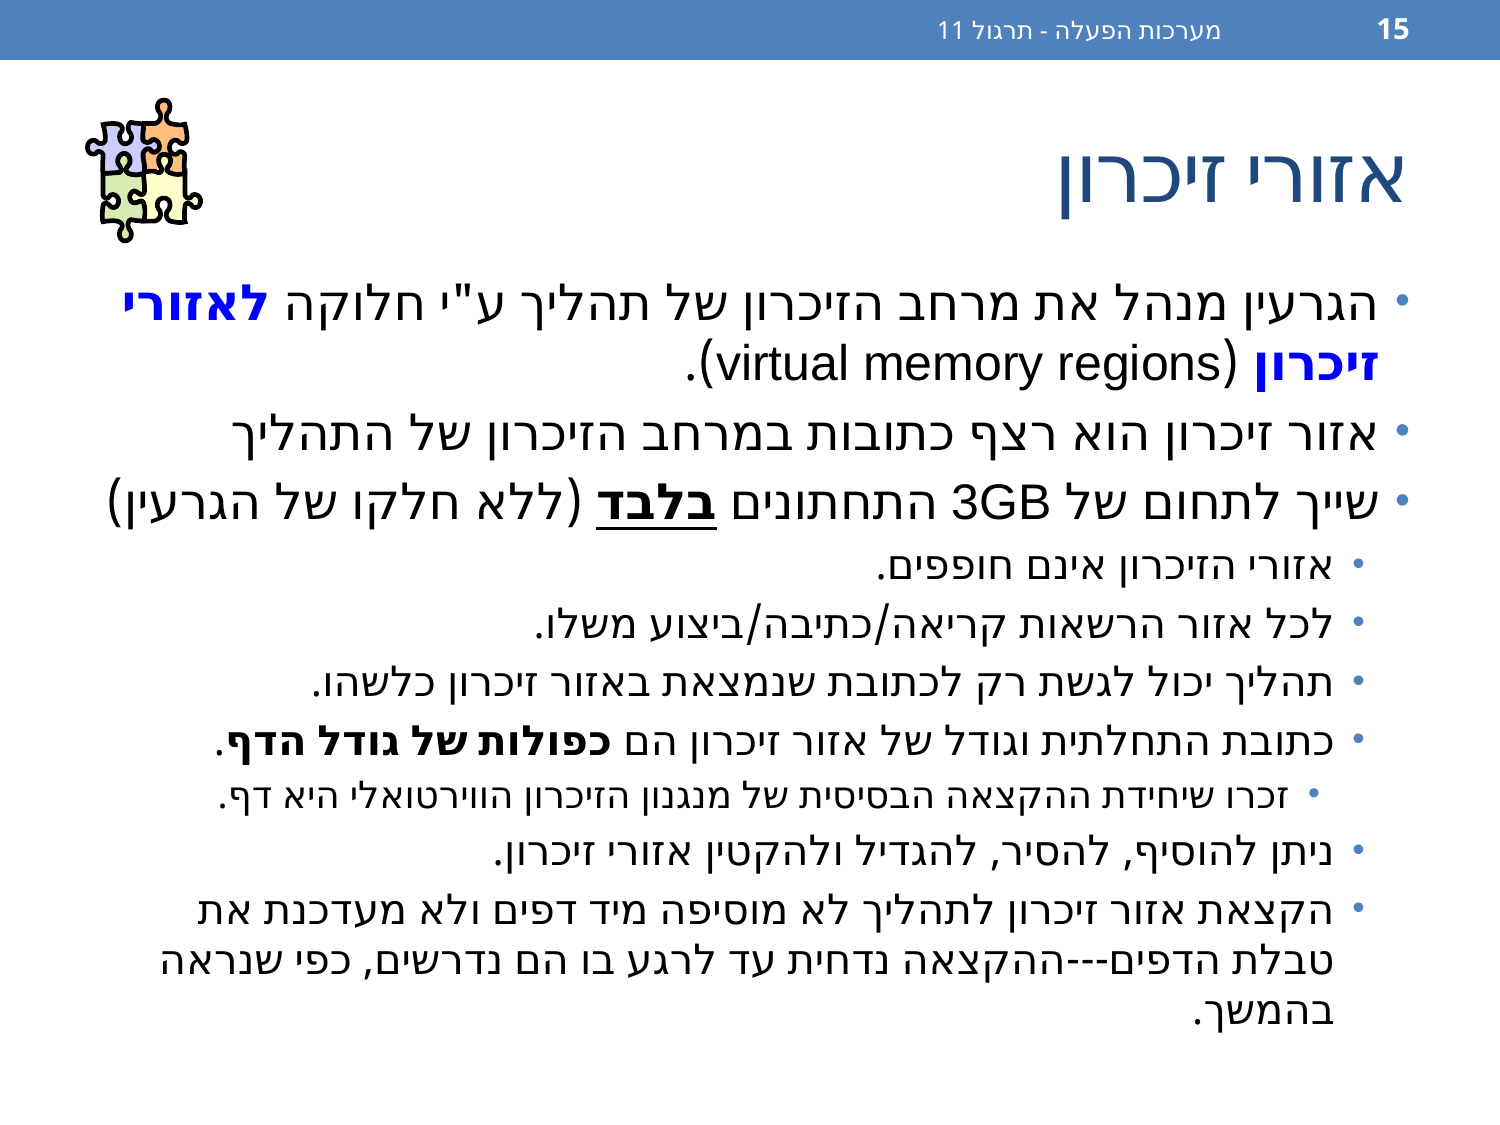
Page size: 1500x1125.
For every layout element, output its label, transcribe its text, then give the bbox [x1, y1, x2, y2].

slide_number 15 [1250, 3, 1425, 57]
list הגרעין מנהל את מרחב הזיכרון של תהליך ע"י חלוקה לאזורי זיכרון (virtual memory regions). אזור זיכרון הוא רצף כתובות במרחב הזיכרון של התהליך שייך לתחום של 3GB התחתונים בלבד (ללא חלקו של הגרעין) אזורי הזיכרון אינם חופפים. לכל אזור הרשאות קריאה/כתיבה/ביצוע משלו. תהליך יכול לגשת רק לכתובת שנמצאת באזור זיכרון כלשהו. כתובת התחלתית וגודל של אזור זיכרון הם כפולות של גודל הדף. זכרו שיחידת ההקצאה הבסיסית של מנגנון הזיכרון הווירטואלי היא דף. ניתן להוסיף, להסיר, להגדיל ולהקטין אזורי זיכרון. הקצאת אזור זיכרון לתהליך לא מוסיפה מיד דפים ולא מעדכנת את טבלת הדפים---ההקצאה נדחית עד לרגע בו הם נדרשים, כפי שנראה בהמשך. [75, 262, 1425, 1063]
footer מערכות הפעלה - תרגול 11 [562, 3, 1238, 57]
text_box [87, 99, 201, 241]
title אזורי זיכרון [75, 87, 1425, 250]
